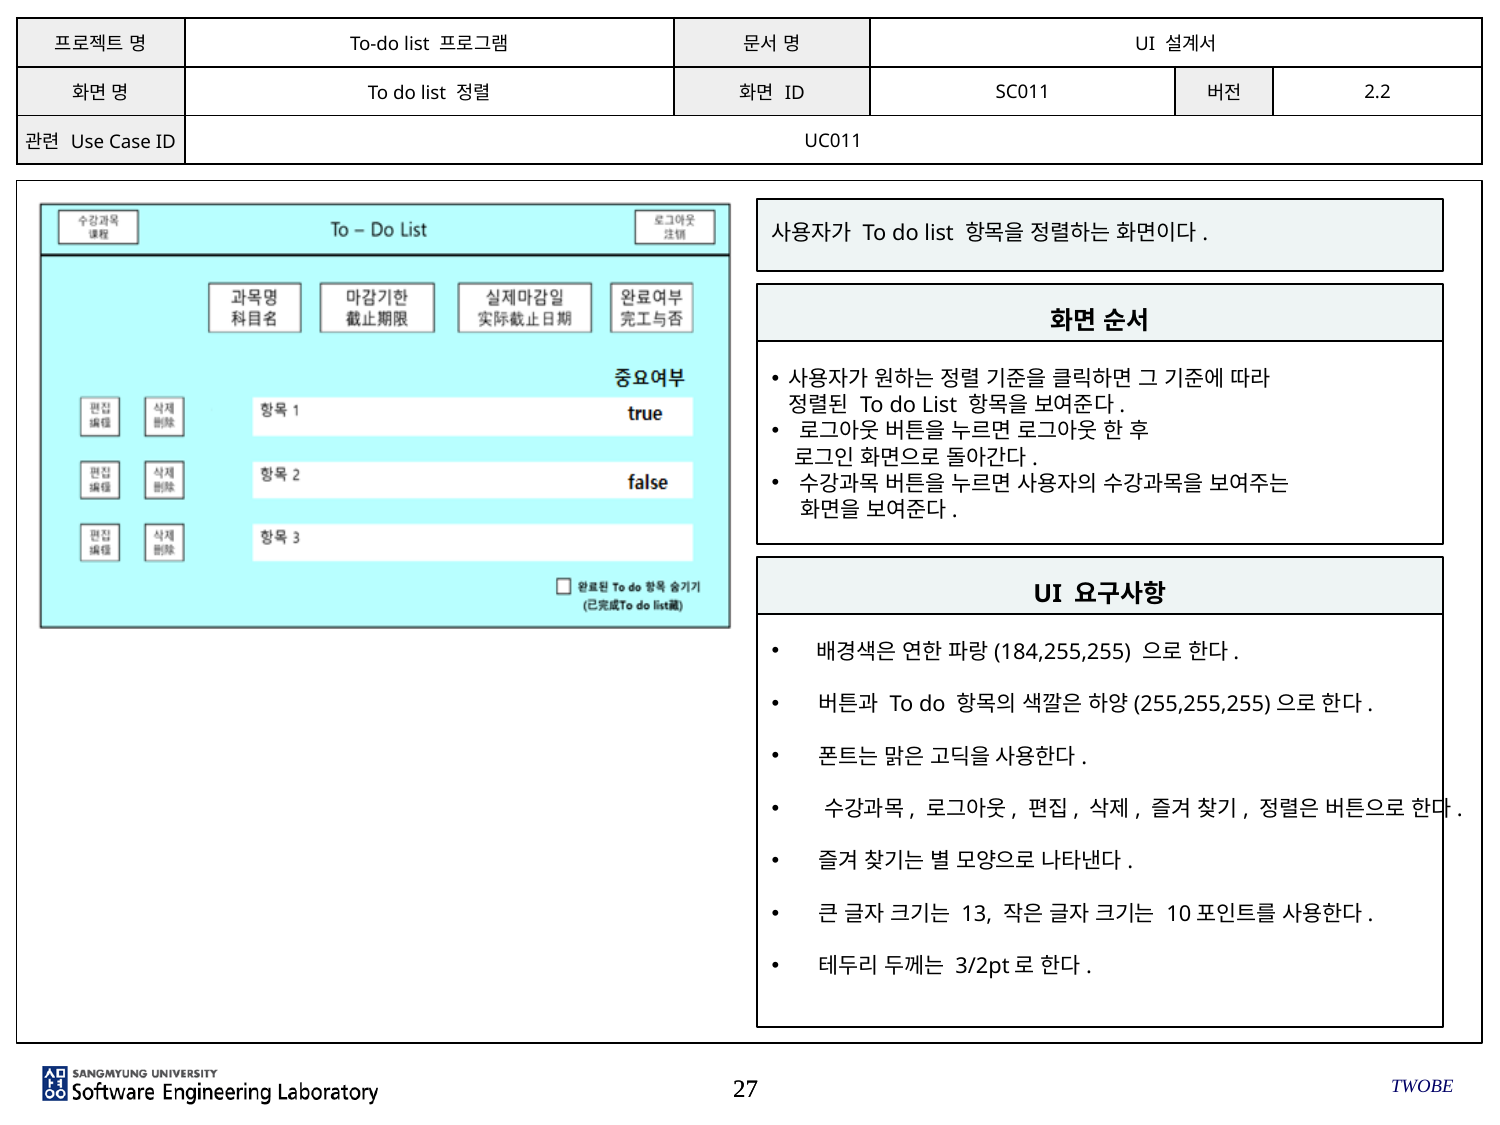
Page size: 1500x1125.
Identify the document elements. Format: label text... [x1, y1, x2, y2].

text_box 사용자가 To do list 항목을 정렬하는 화면이다. [756, 198, 1444, 271]
table_cell To do list 정렬 [186, 68, 673, 115]
table_cell 버전 [1176, 68, 1272, 115]
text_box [756, 556, 1444, 1028]
table_header To-do list 프로그램 [186, 19, 673, 66]
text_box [756, 283, 1444, 544]
picture [35, 198, 738, 635]
table_cell 2.2 [1274, 68, 1481, 115]
table_header UI 설계서 [871, 19, 1481, 66]
footer TWOBE [994, 1060, 1454, 1110]
table_cell SC011 [871, 68, 1174, 115]
table_cell 화면 명 [18, 68, 184, 115]
table_header 프로젝트 명 [18, 19, 184, 66]
table_cell UC011 [186, 116, 1481, 163]
table_cell 화면 ID [675, 68, 869, 115]
table_header 문서 명 [675, 19, 869, 66]
picture [42, 1066, 382, 1106]
table_cell 관련 Use Case ID [18, 116, 184, 163]
